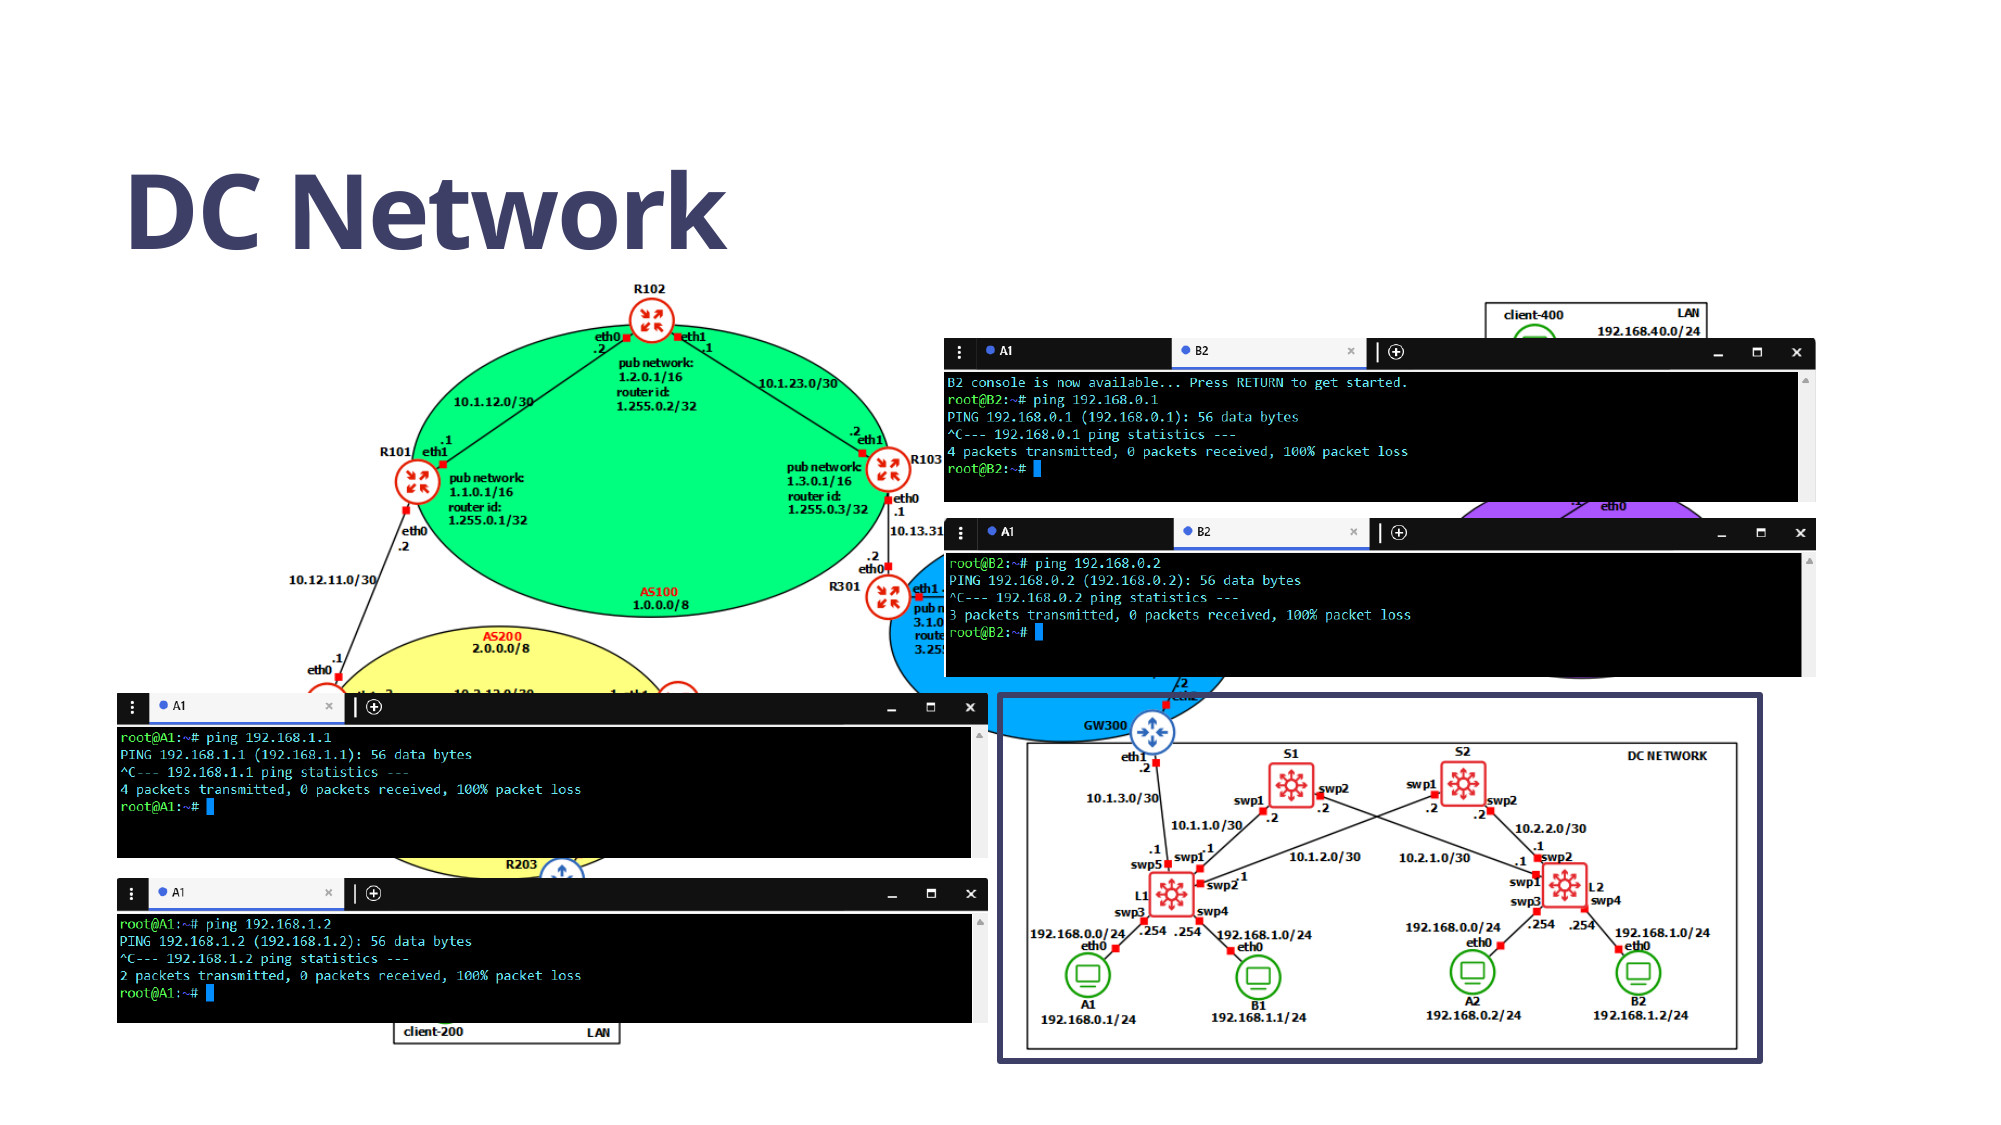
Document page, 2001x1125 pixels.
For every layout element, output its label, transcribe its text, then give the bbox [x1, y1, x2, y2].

picture [944, 338, 1816, 502]
text_box [1746, 694, 1761, 1062]
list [254, 277, 1746, 1062]
picture [116, 693, 988, 858]
picture [116, 877, 988, 1024]
title DC Network [107, 81, 1875, 354]
picture [944, 517, 1816, 677]
